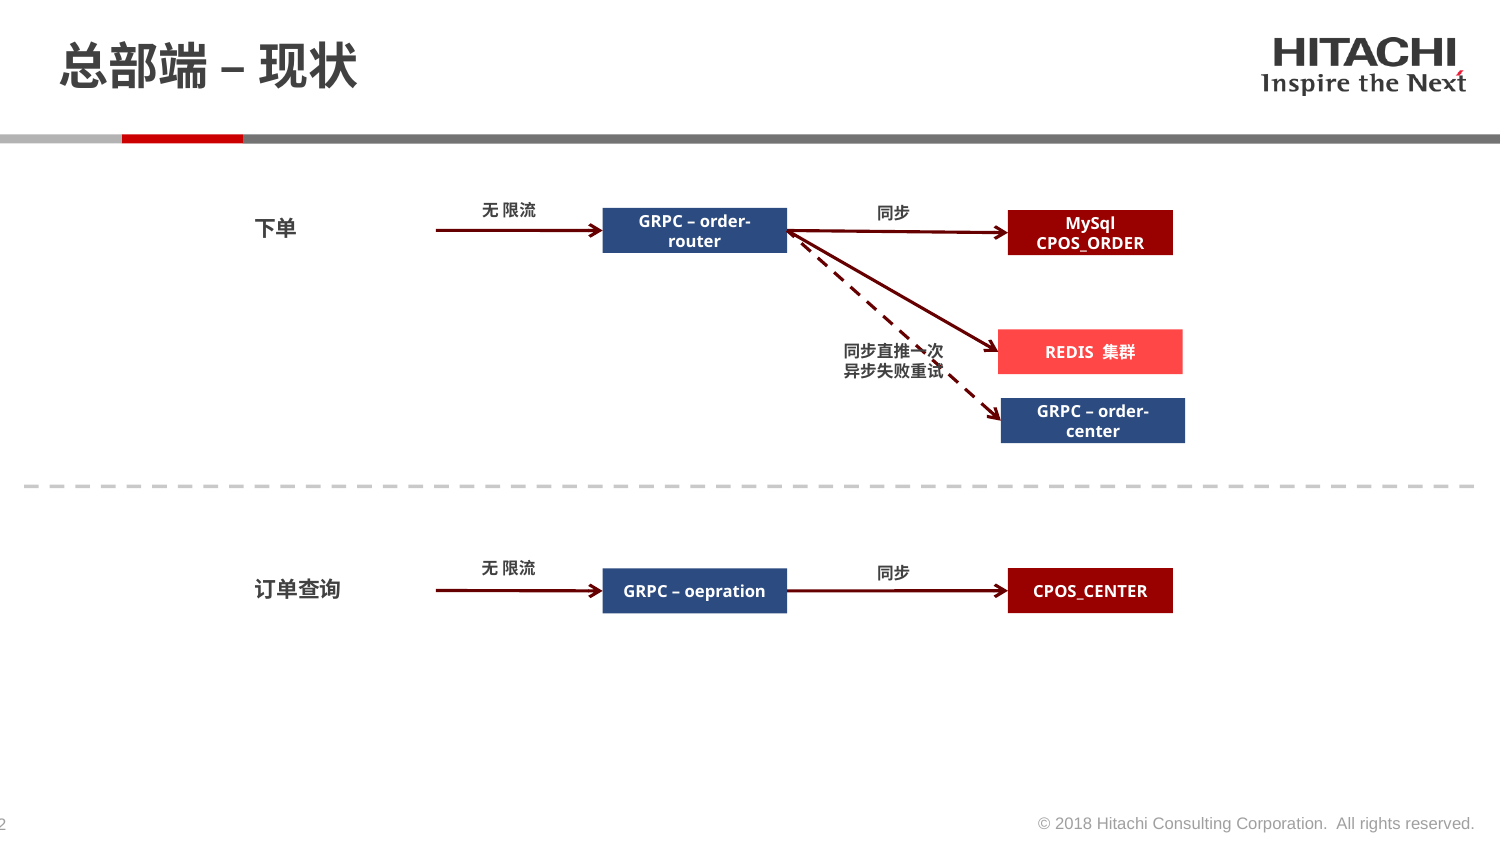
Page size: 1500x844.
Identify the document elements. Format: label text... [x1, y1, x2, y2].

text_box GRPC – oepration [601, 566, 789, 615]
text_box 无 限流 [466, 550, 551, 585]
text_box 下单 [239, 206, 313, 248]
title 总部端 – 现状 [43, 8, 1200, 129]
text_box 同步 [862, 195, 926, 227]
picture [1261, 37, 1466, 96]
text_box GRPC – order-router [601, 206, 789, 255]
text_box MySql CPOS_ORDER [1006, 208, 1175, 257]
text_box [786, 230, 1002, 421]
text_box CPOS_CENTER [1006, 566, 1175, 615]
text_box REDIS 集群 [1006, 327, 1185, 376]
text_box 无 限流 [467, 192, 551, 227]
text_box GRPC – order-center [999, 396, 1187, 445]
text_box 同步 [862, 555, 926, 590]
text_box 订单查询 [239, 568, 357, 610]
